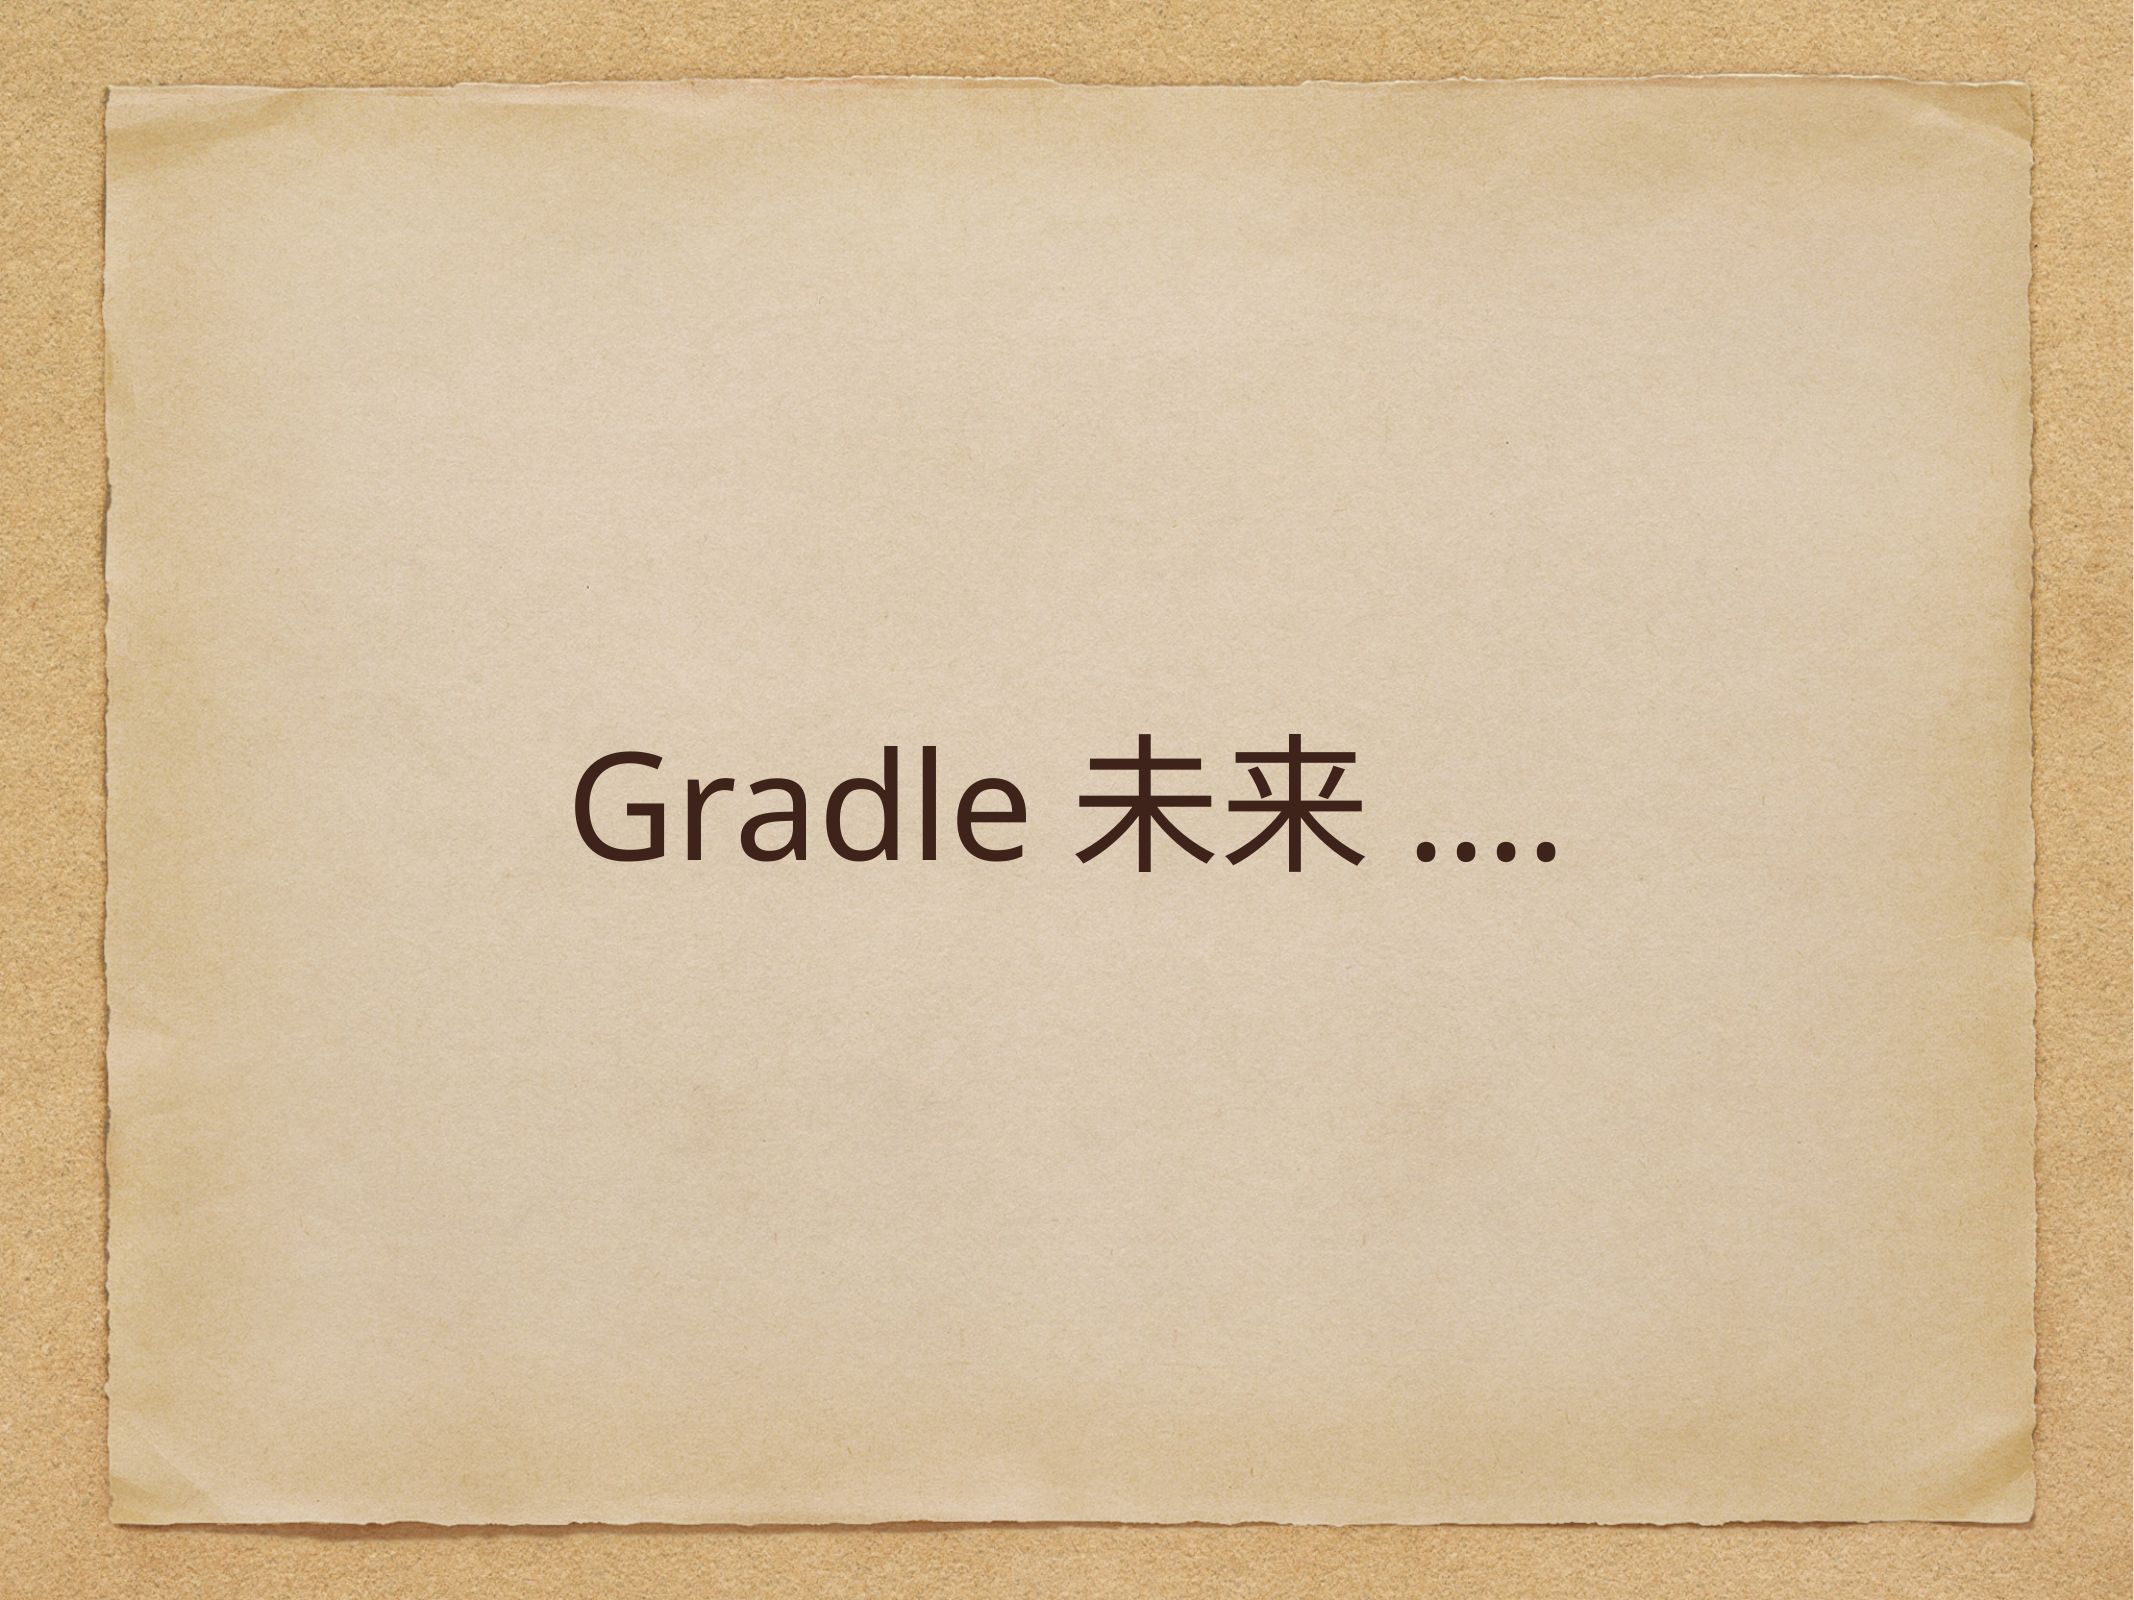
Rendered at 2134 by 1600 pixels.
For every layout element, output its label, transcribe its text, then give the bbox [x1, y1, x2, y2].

picture [0, 0, 2134, 1600]
title Gradle未来.... [207, 539, 1926, 1061]
